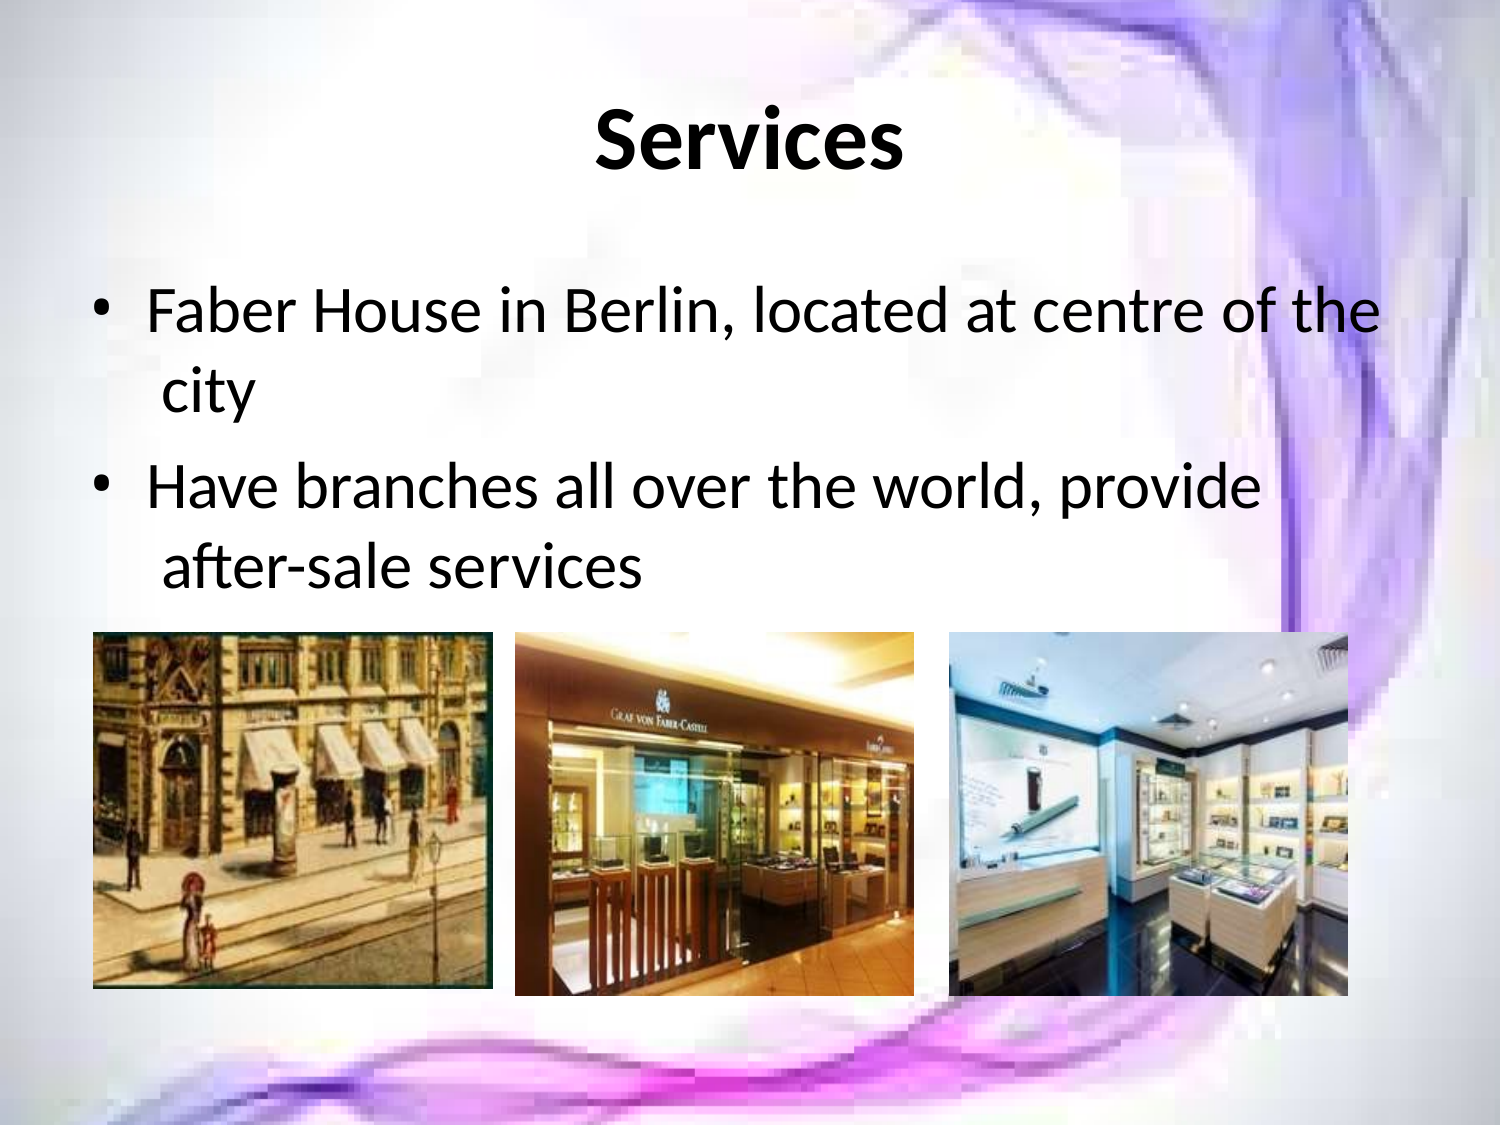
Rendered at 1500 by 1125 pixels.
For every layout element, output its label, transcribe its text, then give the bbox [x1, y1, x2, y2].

text_box Faber House in Berlin, located at centre of the city Have branches all over the world, provide after-sale services [87, 263, 1391, 602]
title Services [592, 75, 908, 263]
picture [0, 0, 1500, 1125]
